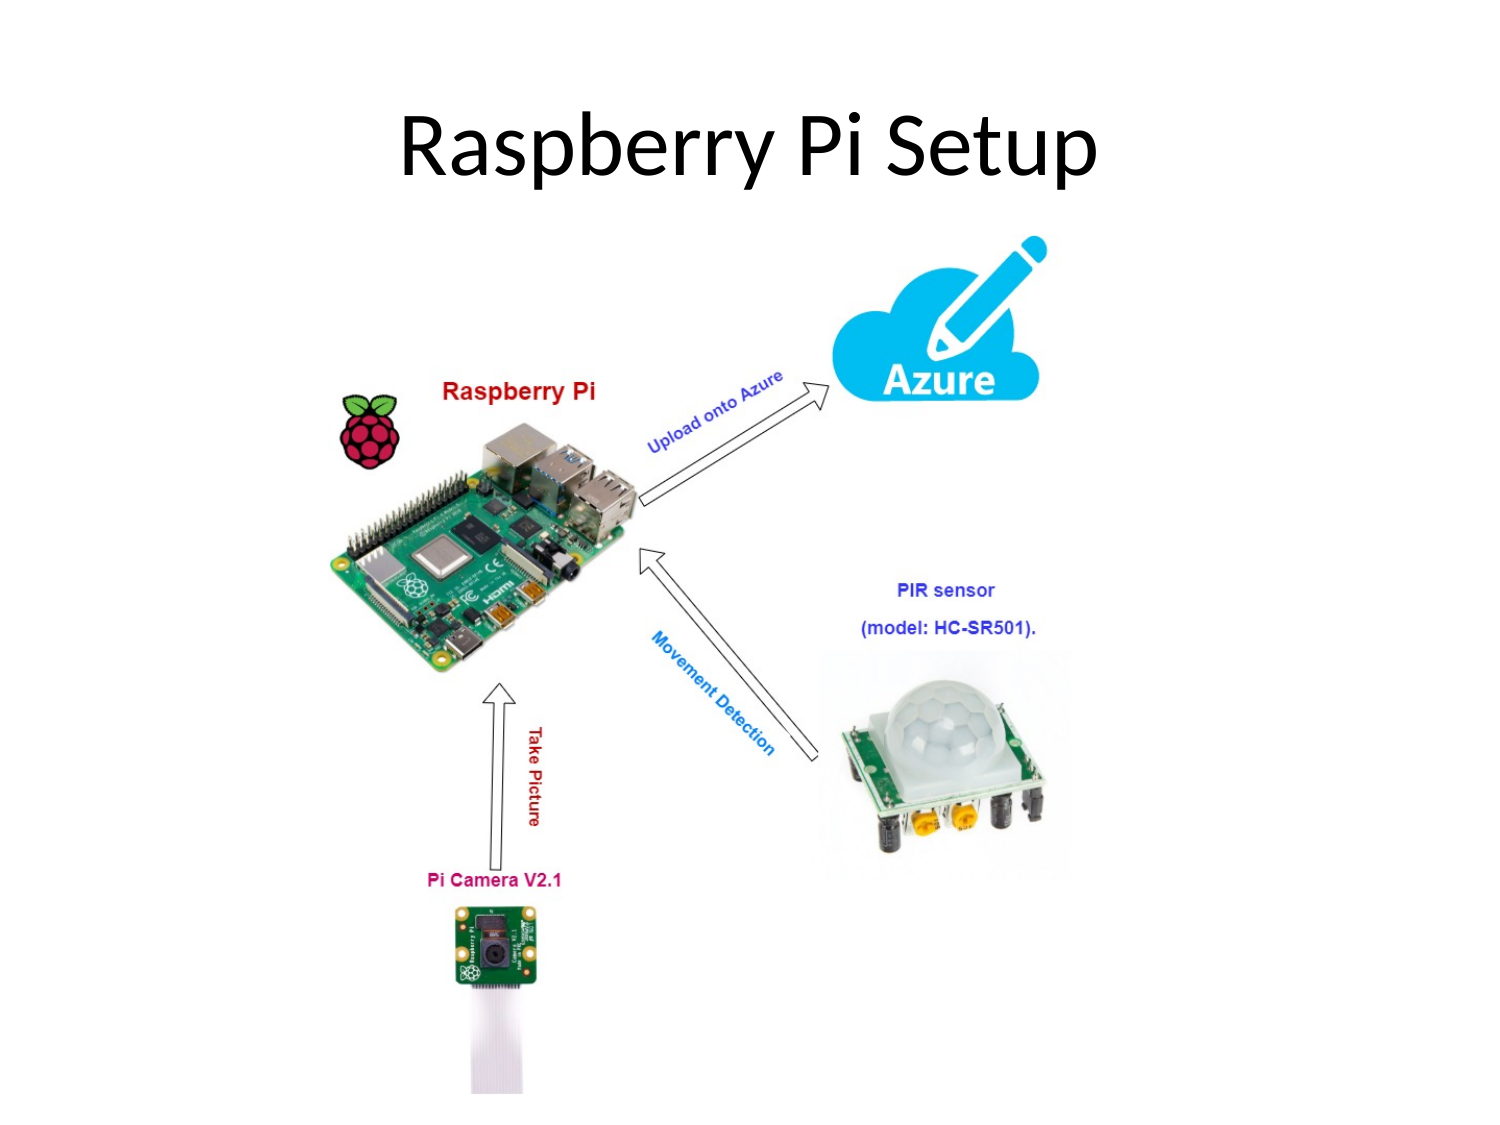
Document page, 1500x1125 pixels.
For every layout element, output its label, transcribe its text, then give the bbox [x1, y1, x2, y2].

picture [327, 234, 1080, 1095]
title Raspberry Pi Setup [75, 45, 1425, 233]
